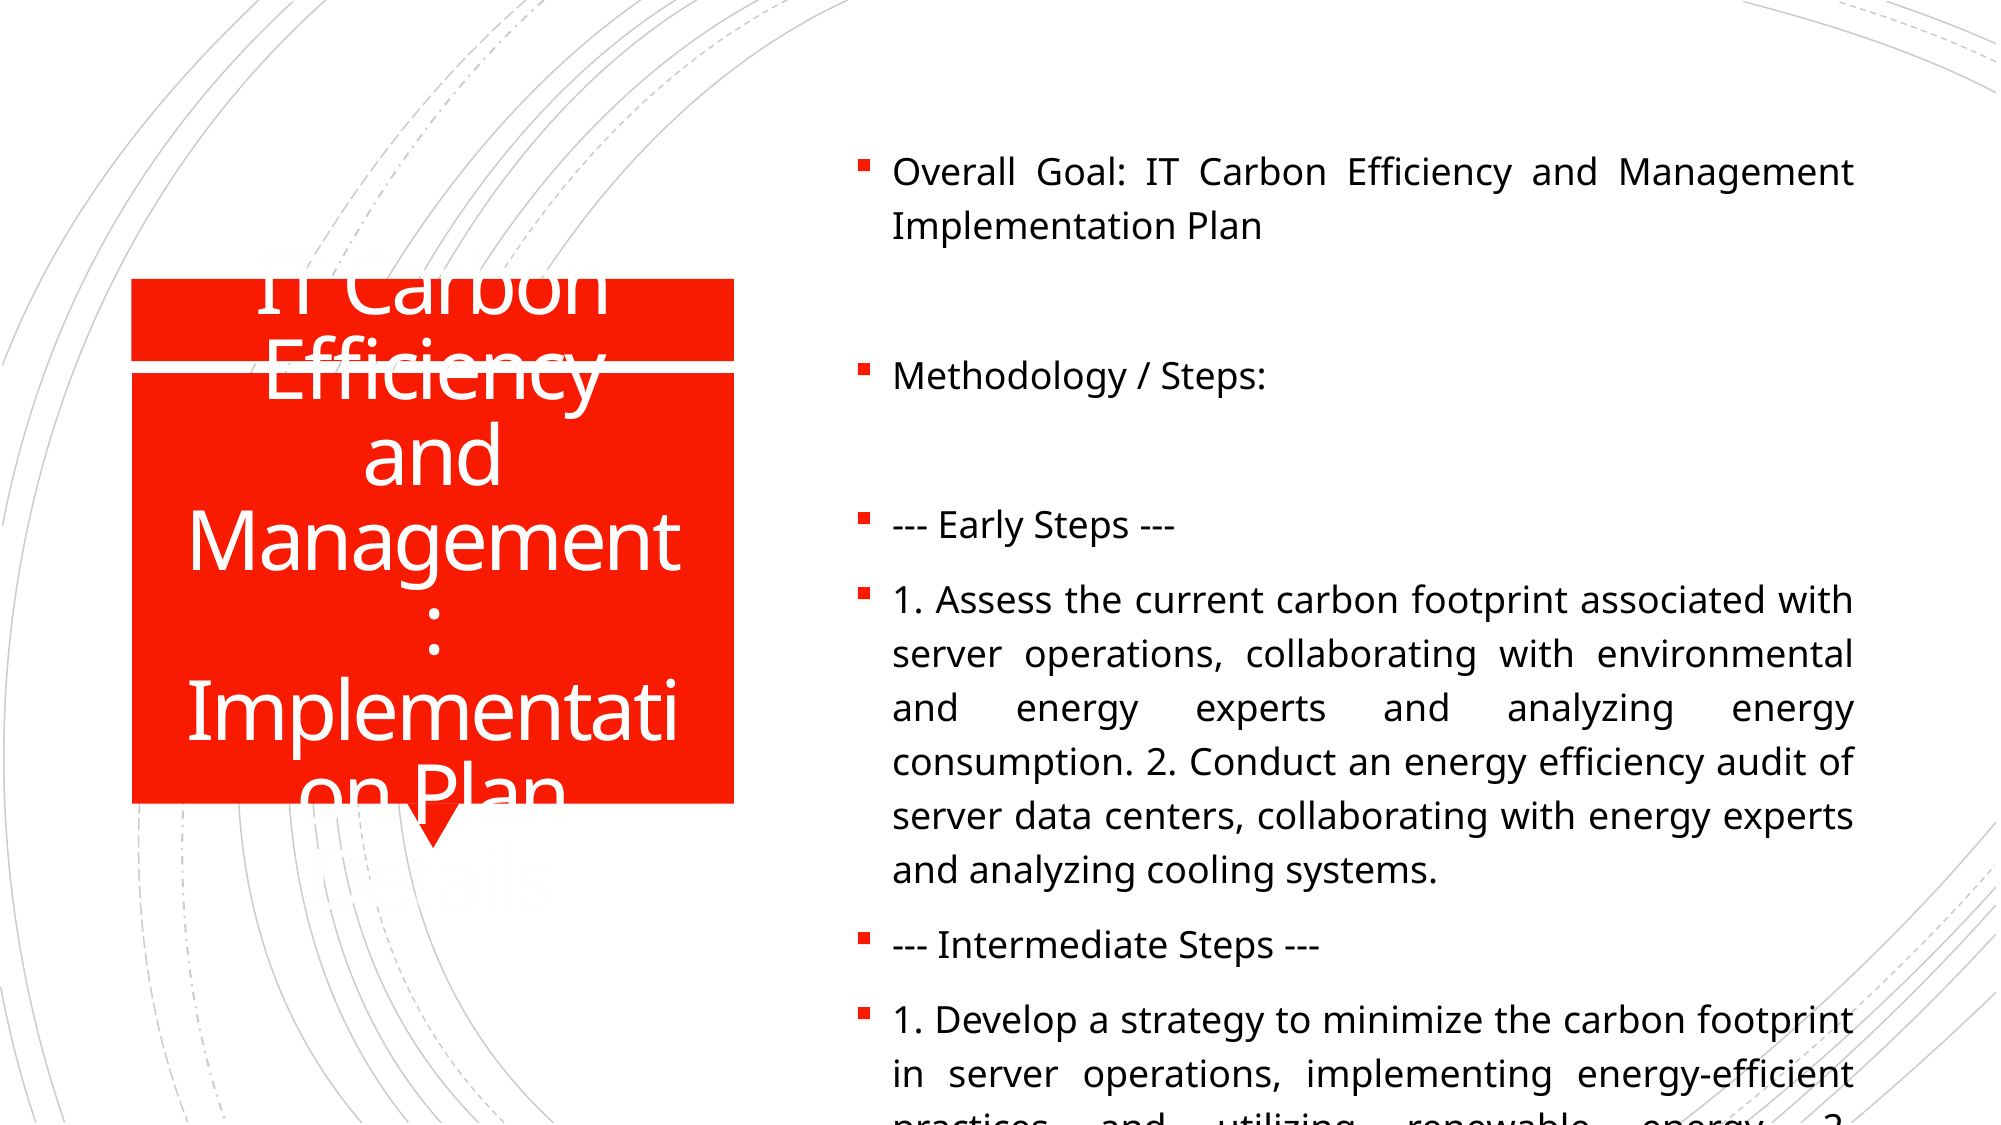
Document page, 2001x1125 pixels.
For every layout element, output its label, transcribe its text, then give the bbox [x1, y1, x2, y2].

title IT Carbon Efficiency and Management: Implementation Plan Details [145, 385, 720, 789]
list Overall Goal: IT Carbon Efficiency and Management Implementation Plan Methodology / Steps: --- Early Steps --- 1. Assess the current carbon footprint associated with server operations, collaborating with environmental and energy experts and analyzing energy consumption. 2. Conduct an energy efficiency audit of server data centers, collaborating with energy experts and analyzing cooling systems. --- Intermediate Steps --- 1. Develop a strategy to minimize the carbon footprint in server operations, implementing energy-efficient practices and utilizing renewable energy. 2. Implement cooling optimization practices based on the audit findings, upgrading cooling systems and monitoring temperature controls. --- Advanced Steps --- 1. Implement a system for ongoing measurement of carbon intensity in IT operations. 2. Regularly review and refine carbon reduction strategies based on performance data. 3. Explore and implement carbon offsetting programs to neutralize remaining emissions. Tools/Platforms (Overall): GreenIT Software, AWS IoT Greengrass, The Green Grid, OpenDCRE, Schneider Electric EcoStruxure Subtask Estimates (Aggregated): --- Early Steps --- Carbon Footprint Assessment: 30 hours; Collaboration with Environmental Experts: 20 hours; Energy Efficiency Audit: 30 hours; Collaboration with Energy Experts: 20 hours. --- Intermediate Steps --- Strategy Development: 35 hours; Implementation of Practices: 15 hours; Cooling System Upgrade: 35 hours; Temperature Control Monitoring: 15 hours. --- Advanced Steps --- System Implementation: 30 hours; Strategy Refinement: 30 hours; Offset Program Exploration: 40 hours. [839, 131, 1871, 993]
